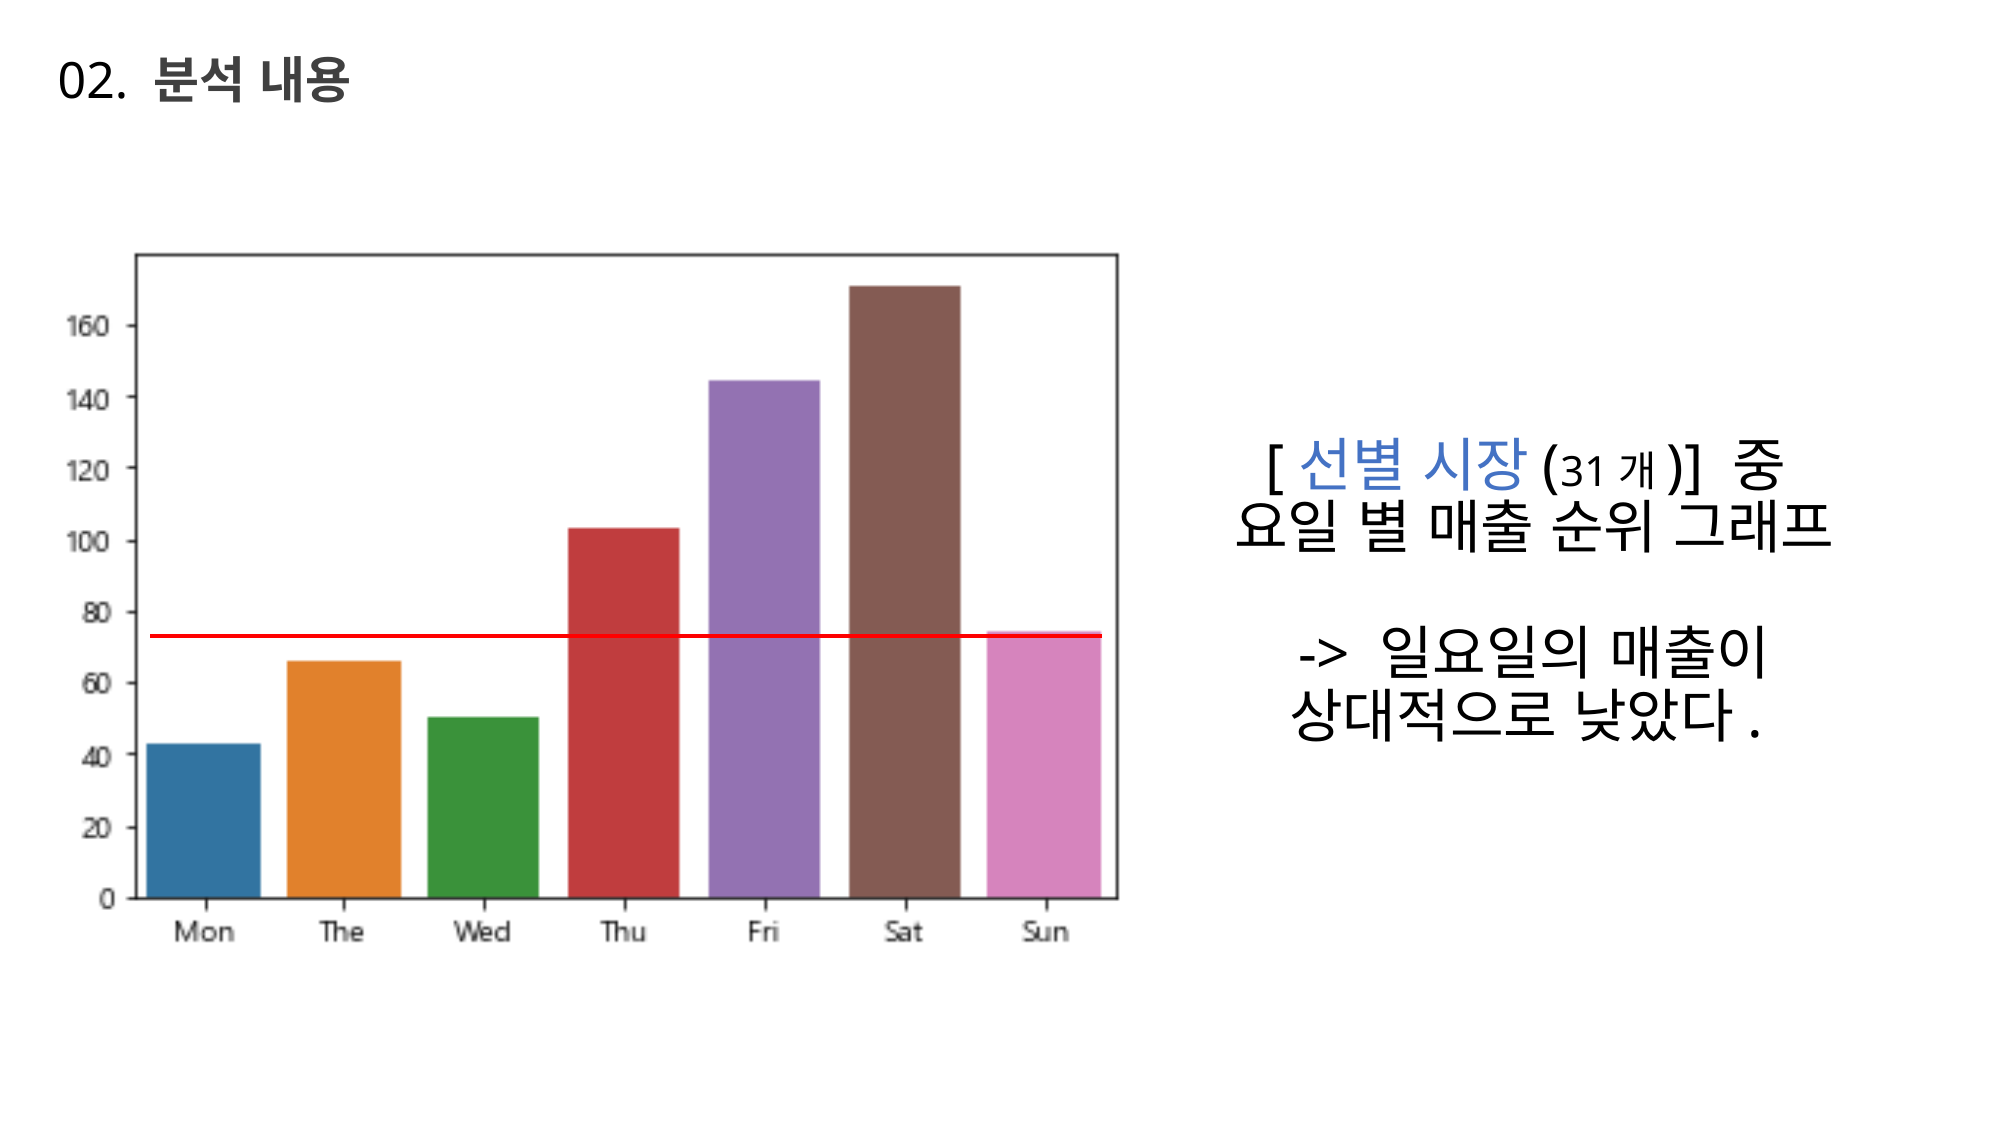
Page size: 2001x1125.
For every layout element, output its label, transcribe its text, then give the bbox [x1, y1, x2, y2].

picture [42, 219, 1146, 967]
title 02. 분석 내용 [42, 30, 443, 134]
text_box [선별 시장(31개)] 중 요일 별 매출 순위 그래프 -> 일요일의 매출이 상대적으로 낮았다. [1164, 254, 1905, 931]
